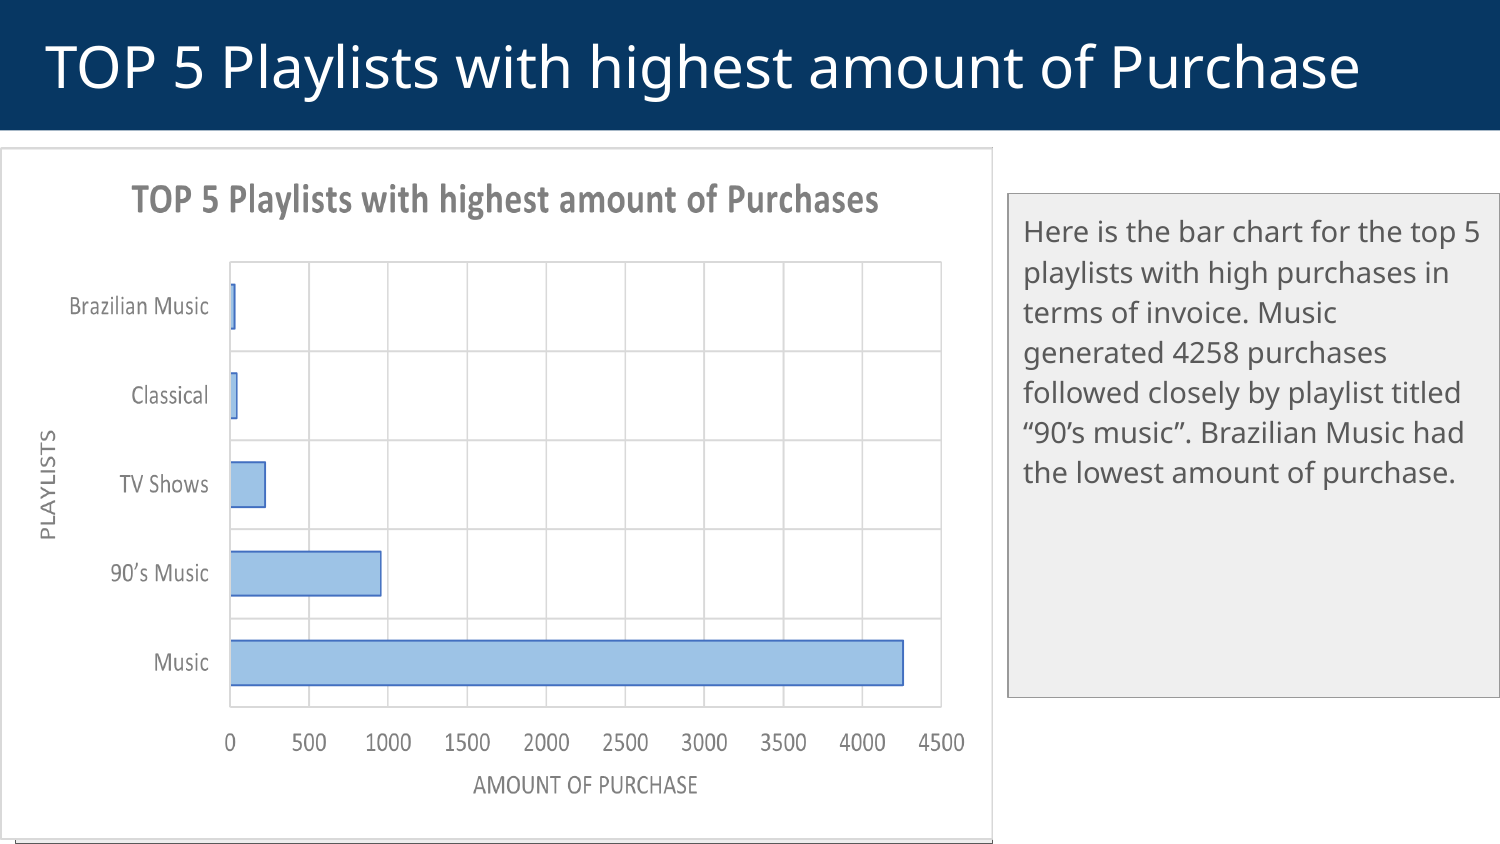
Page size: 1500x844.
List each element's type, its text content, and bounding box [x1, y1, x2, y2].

list Here is the bar chart for the top 5 playlists with high purchases in terms of invoice. Music generated 4258 purchases followed closely by playlist titled “90’s music”. Brazilian Music had the lowest amount of purchase. [1008, 193, 1500, 698]
picture [0, 147, 993, 840]
title TOP 5 Playlists with highest amount of Purchase [0, 0, 1500, 131]
